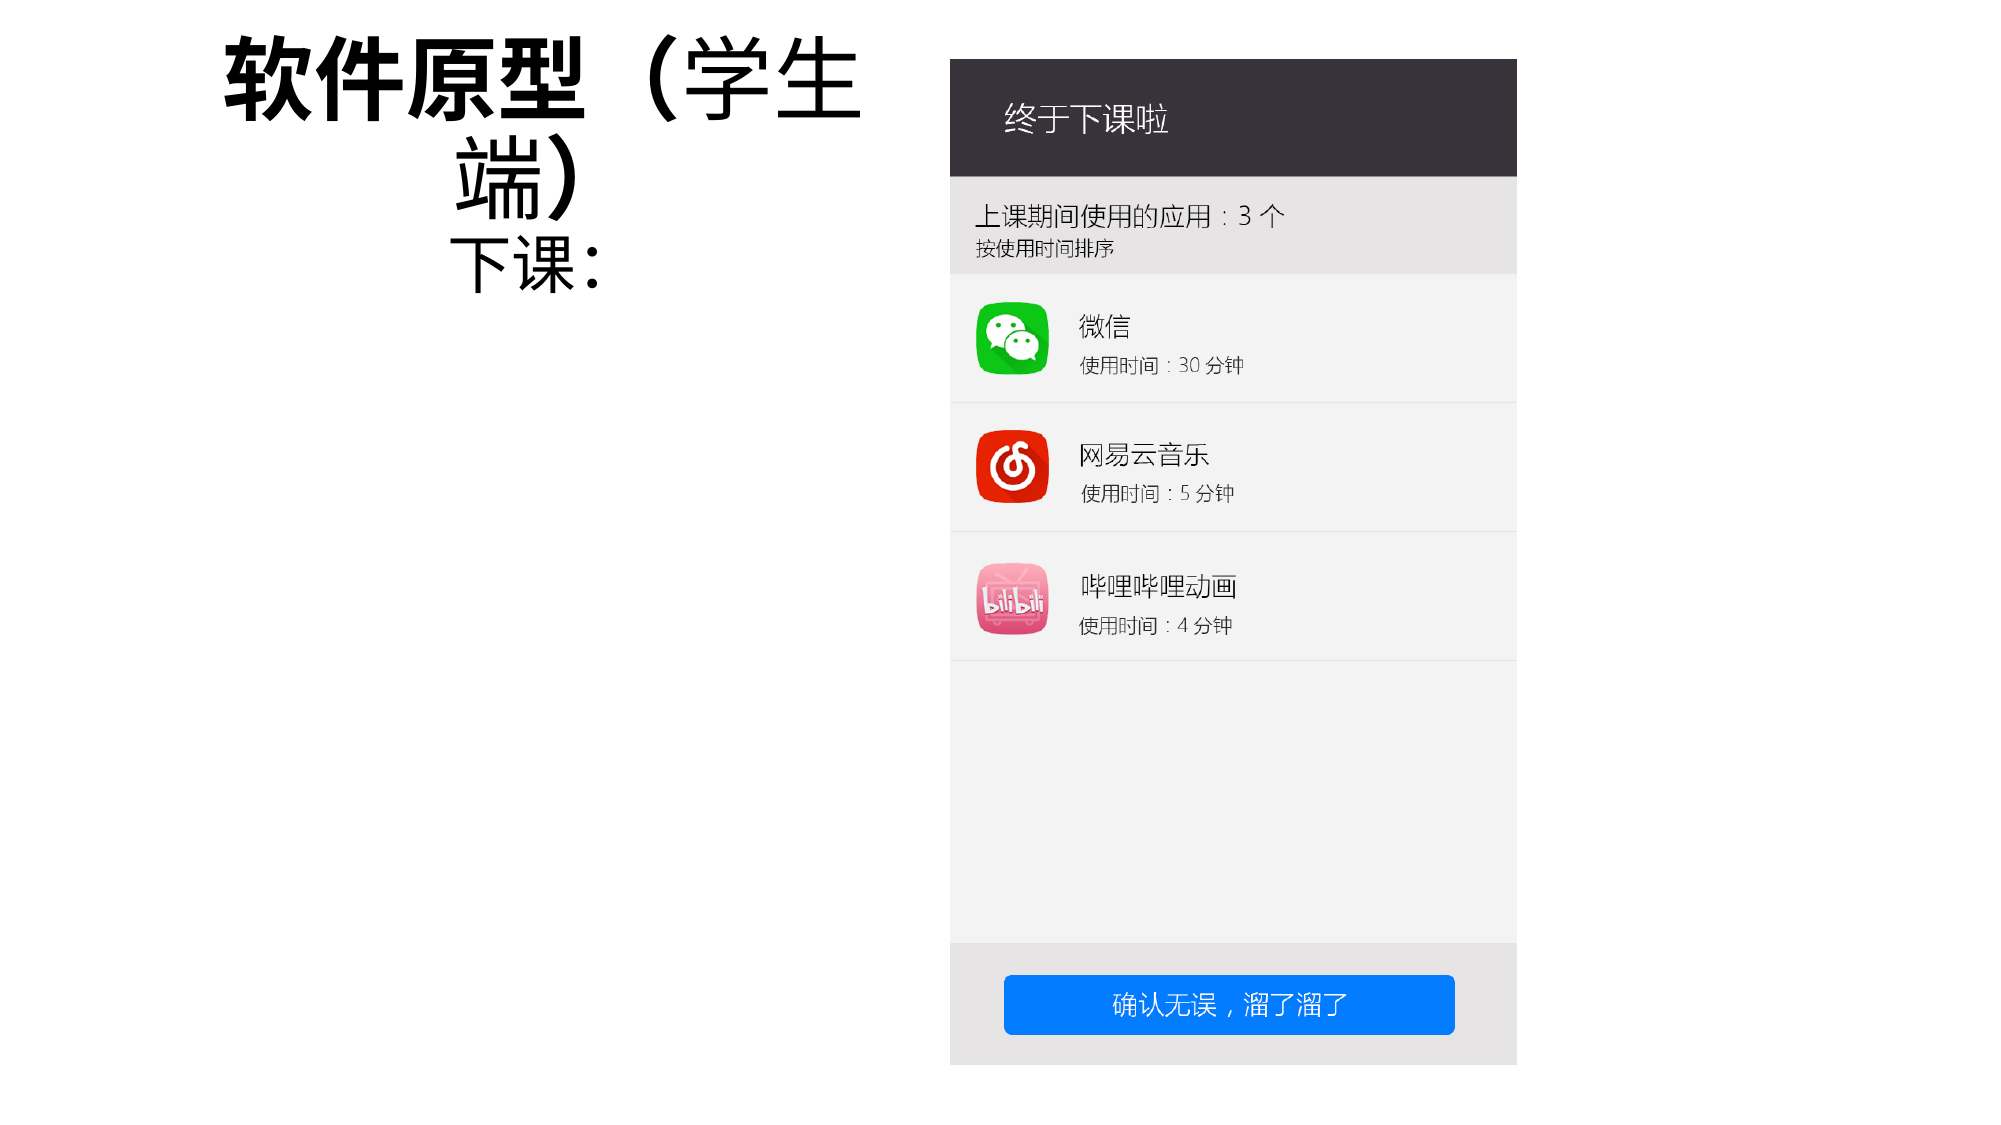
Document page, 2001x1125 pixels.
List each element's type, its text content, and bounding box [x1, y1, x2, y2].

title 软件原型（学生端） 下课： [137, 59, 950, 278]
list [950, 59, 1517, 1065]
